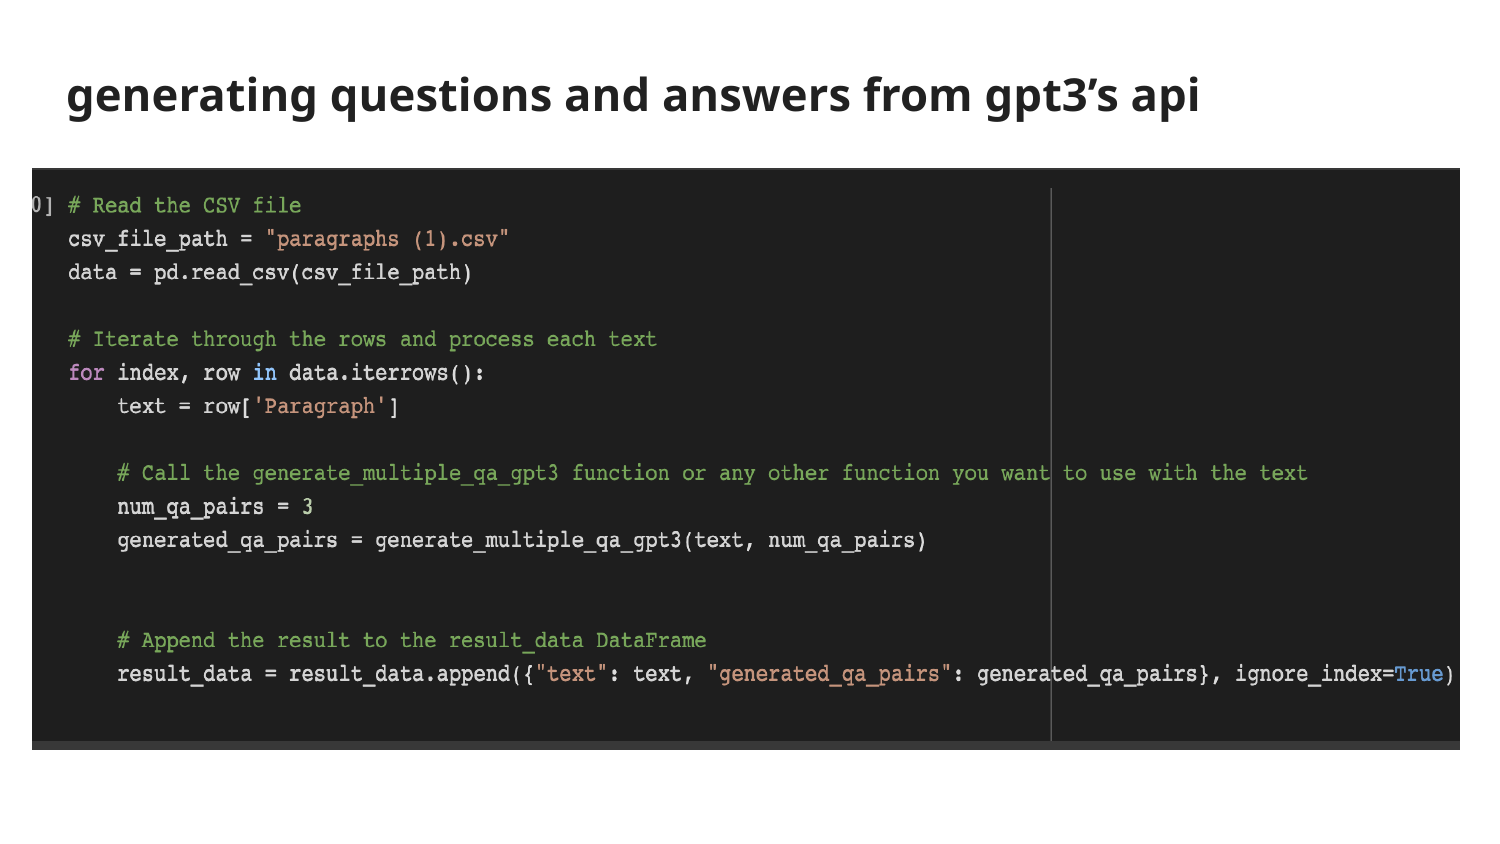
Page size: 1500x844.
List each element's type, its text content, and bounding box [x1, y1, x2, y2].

title generating questions and answers from gpt3’s api [51, 48, 1449, 166]
picture [32, 167, 1460, 750]
